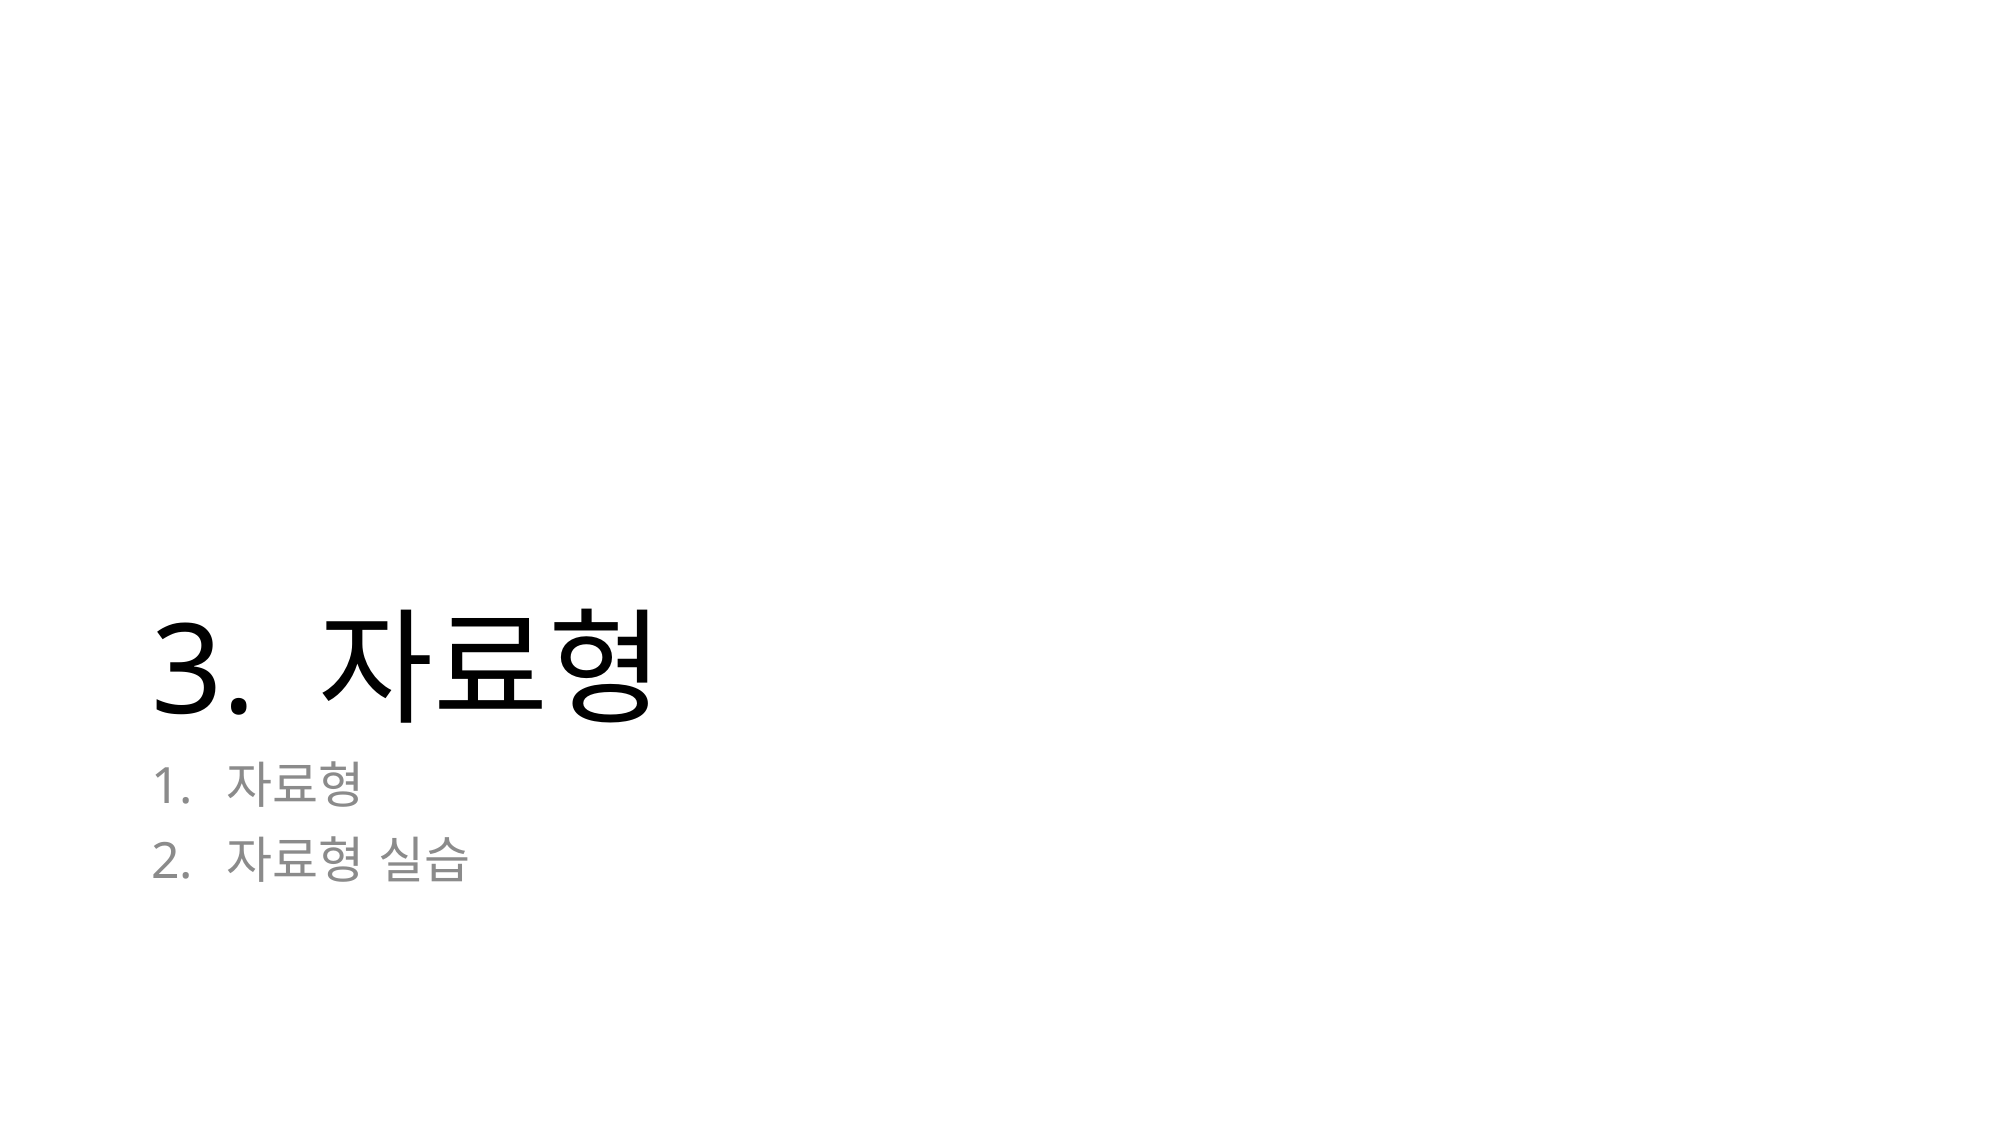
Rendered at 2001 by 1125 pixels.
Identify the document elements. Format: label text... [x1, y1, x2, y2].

list 자료형 자료형 실습 [136, 752, 1862, 999]
title 3. 자료형 [136, 280, 1862, 749]
